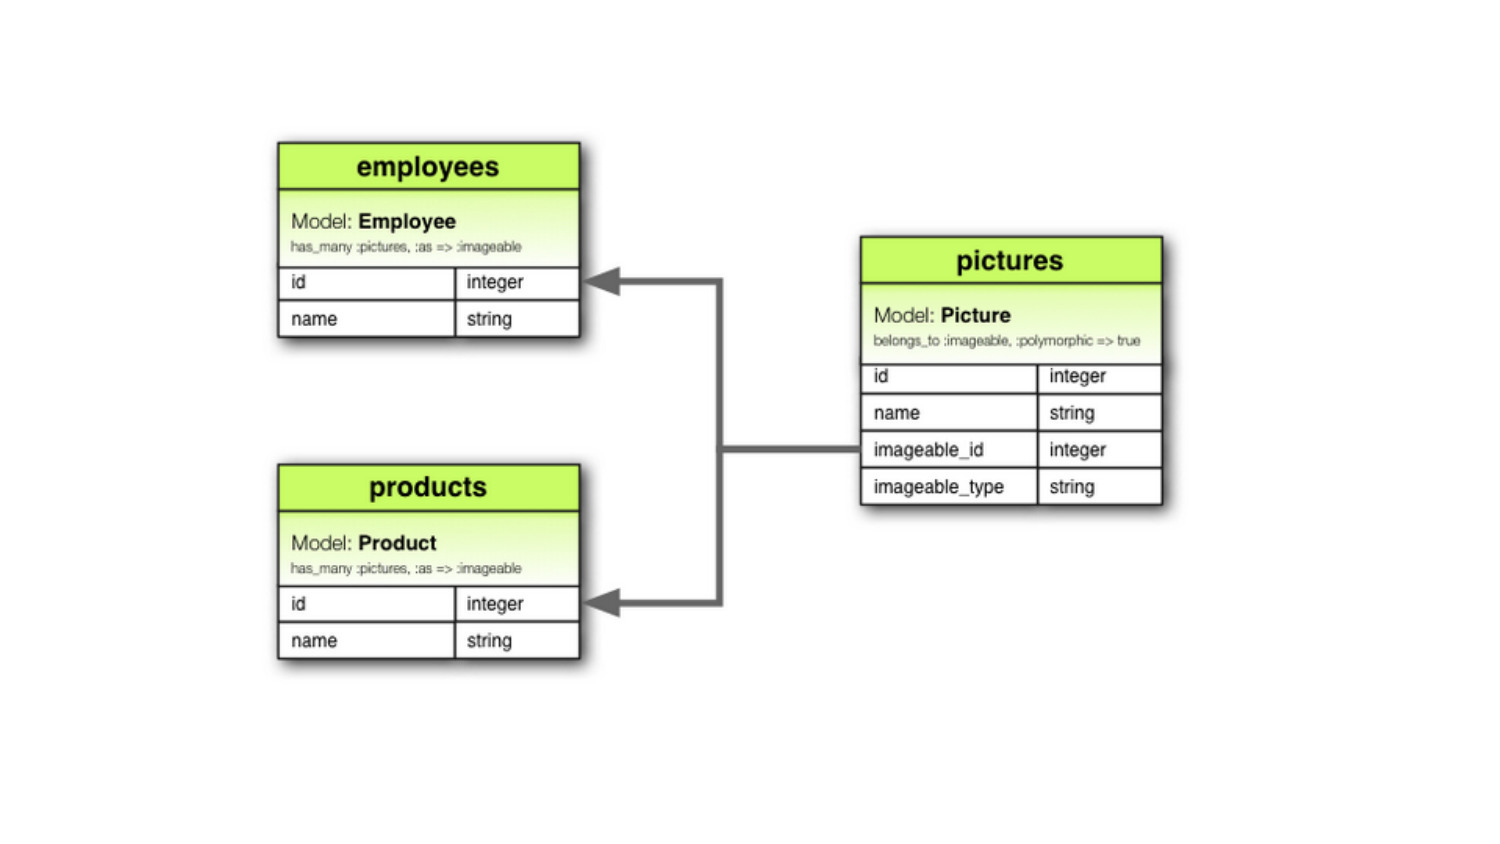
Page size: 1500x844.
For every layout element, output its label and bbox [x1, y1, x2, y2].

picture [255, 110, 1245, 733]
